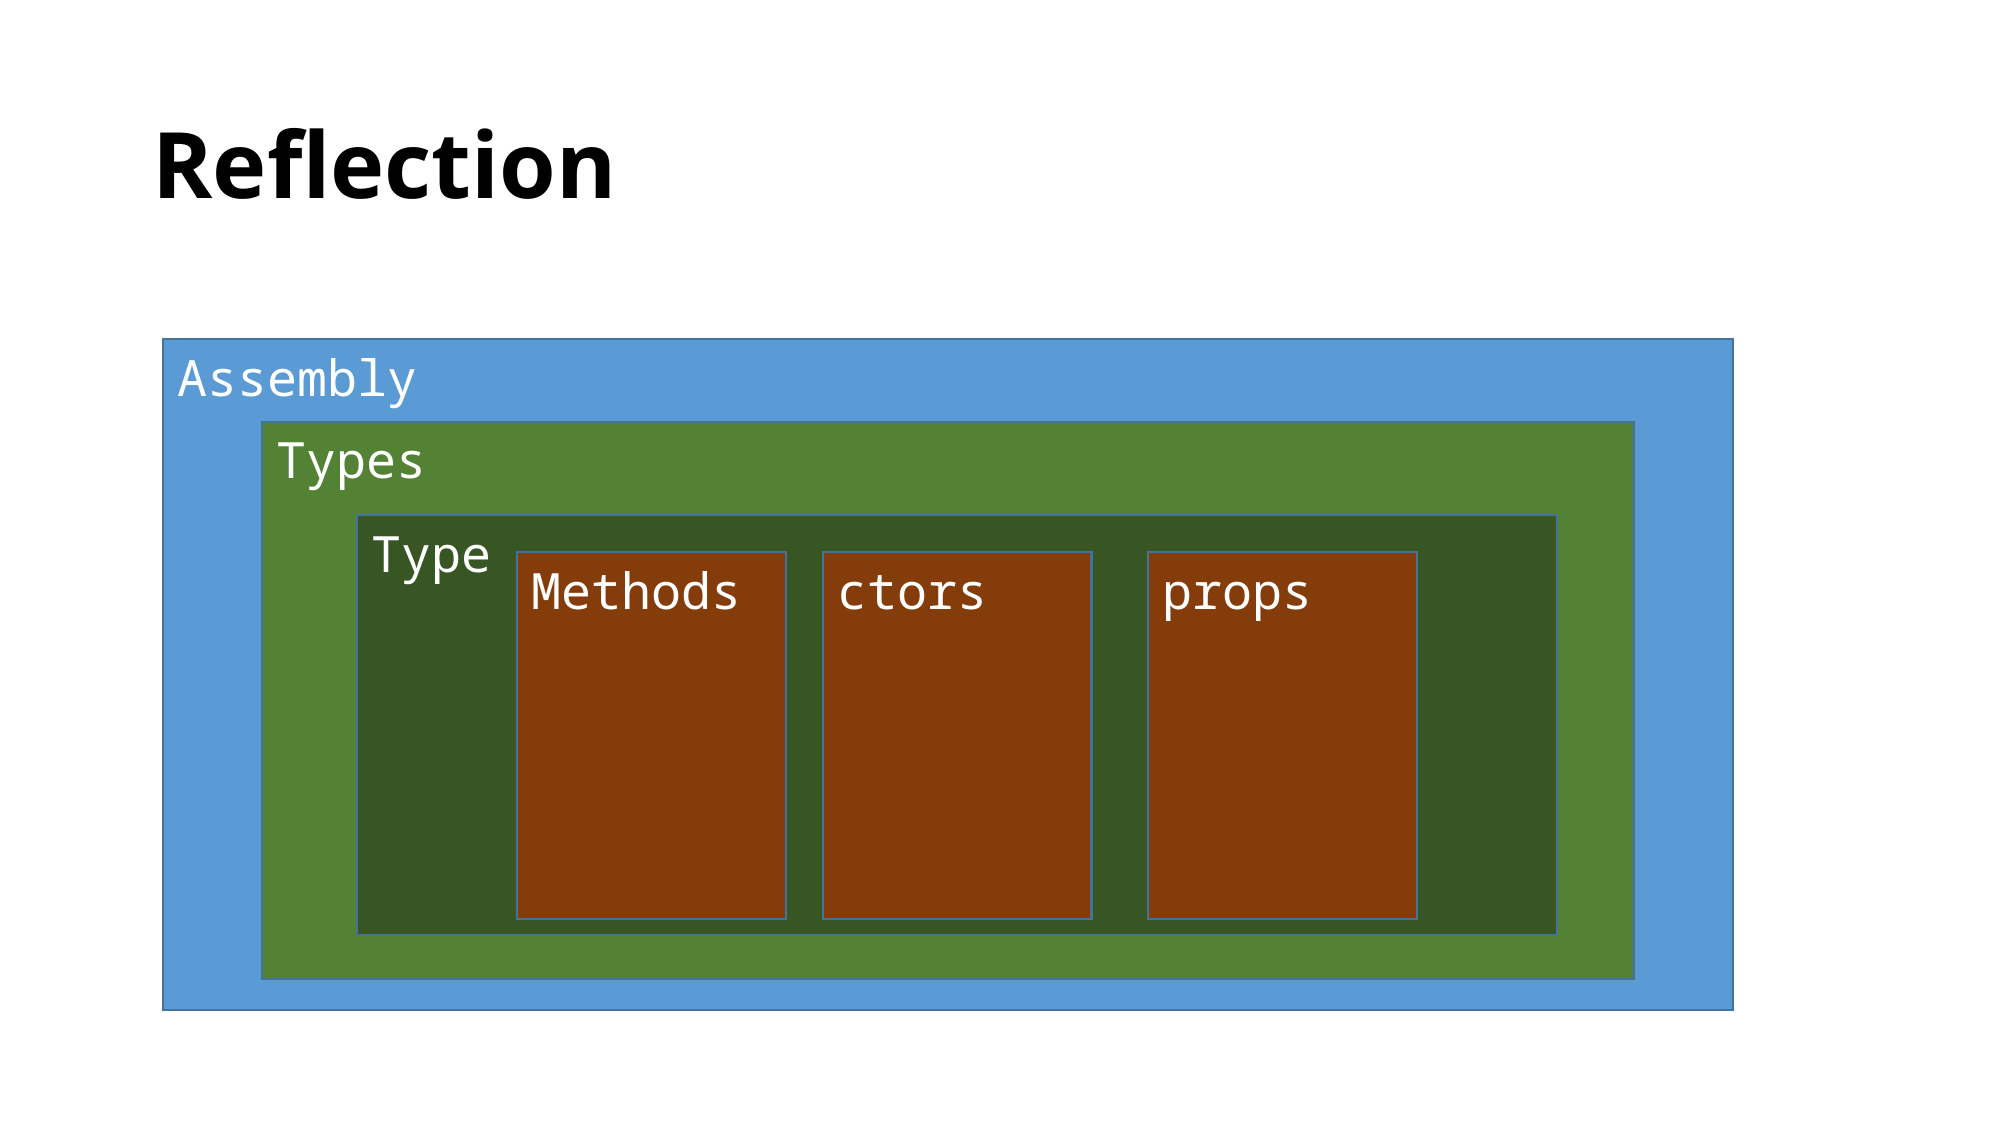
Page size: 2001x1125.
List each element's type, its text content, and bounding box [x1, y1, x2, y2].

text_box Types [261, 421, 1635, 980]
title Reflection [137, 59, 1863, 278]
text_box props [1147, 551, 1418, 920]
text_box Assembly [162, 338, 1734, 1011]
text_box Type [356, 514, 1558, 936]
text_box Methods [516, 551, 787, 920]
text_box ctors [822, 551, 1093, 920]
